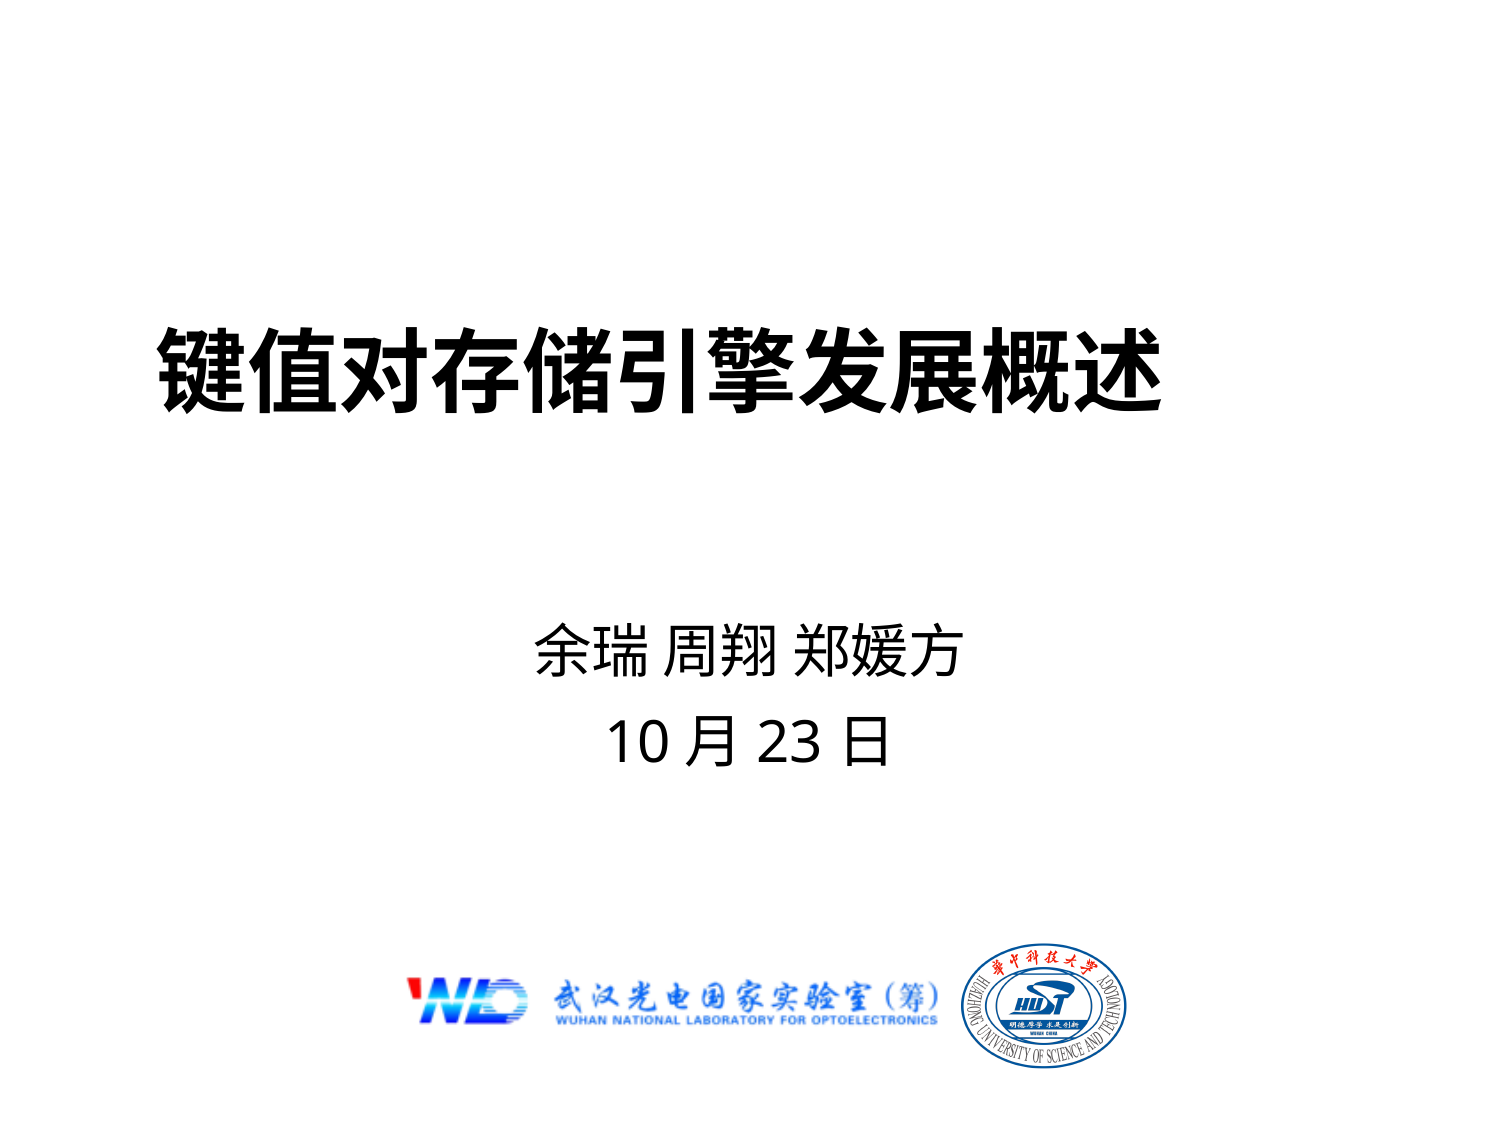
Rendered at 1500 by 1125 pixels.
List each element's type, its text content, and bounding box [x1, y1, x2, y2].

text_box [402, 932, 1137, 1078]
text_box 键值对存储引擎发展概述 余瑞 周翔 郑媛方 10月23日 [6, 229, 1494, 782]
